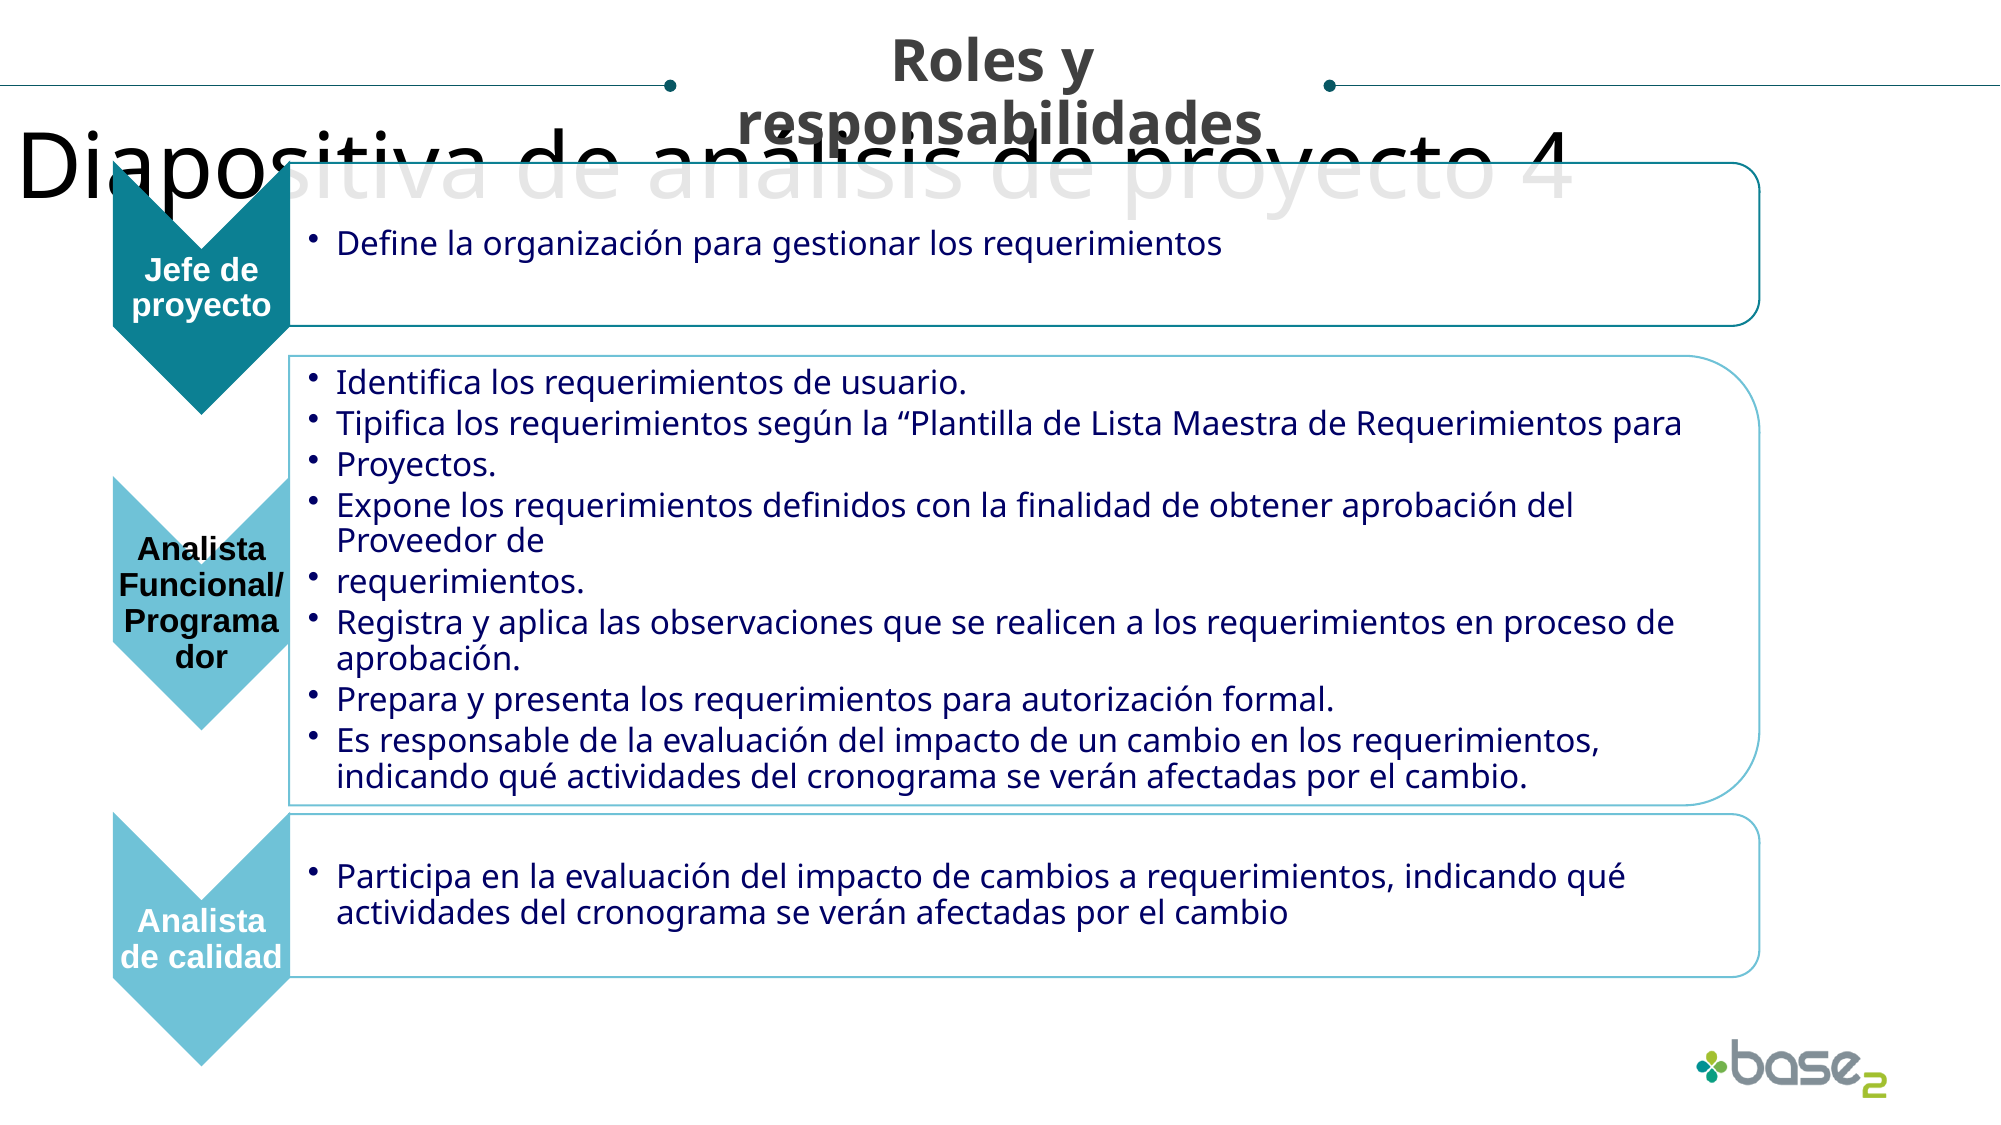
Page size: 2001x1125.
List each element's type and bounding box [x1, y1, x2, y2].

picture [1696, 1039, 1887, 1098]
text_box [0, 31, 2000, 286]
text_box [113, 162, 1760, 1066]
